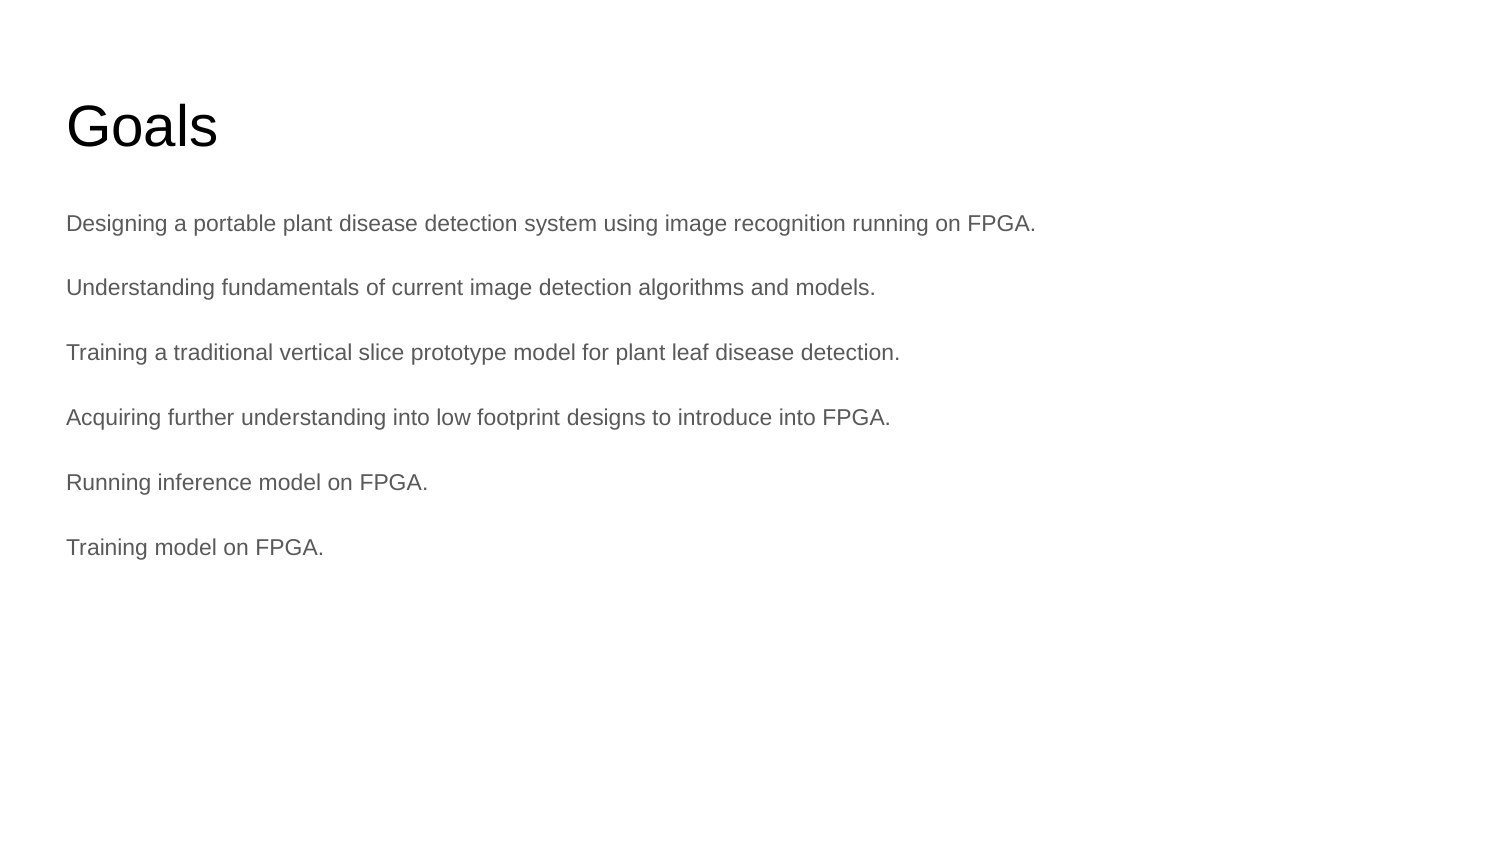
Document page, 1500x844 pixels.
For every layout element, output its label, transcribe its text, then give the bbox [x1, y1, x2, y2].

title Goals [51, 72, 1449, 167]
list Designing a portable plant disease detection system using image recognition running on FPGA. Understanding fundamentals of current image detection algorithms and models. Training a traditional vertical slice prototype model for plant leaf disease detection. Acquiring further understanding into low footprint designs to introduce into FPGA. Running inference model on FPGA. Training model on FPGA. [51, 189, 1449, 750]
